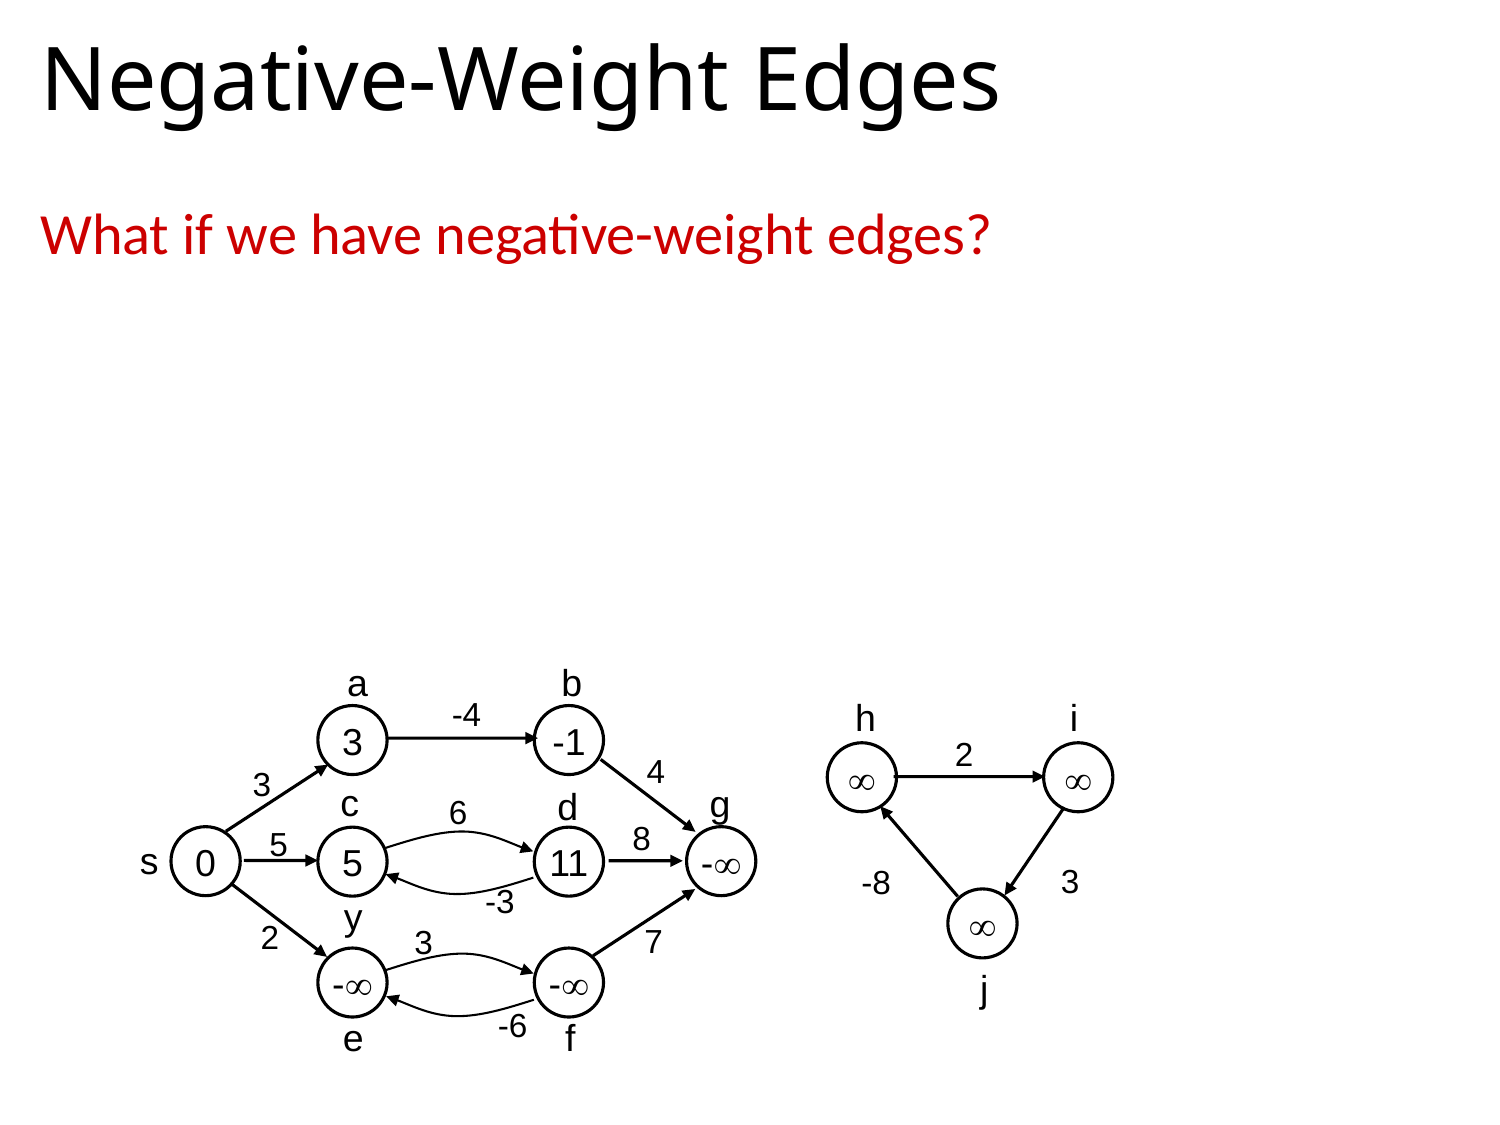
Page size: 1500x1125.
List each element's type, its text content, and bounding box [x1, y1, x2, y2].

title Negative-Weight Edges [25, 26, 1469, 138]
list What if we have negative-weight edges? [25, 154, 1469, 1014]
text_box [124, 651, 1113, 1067]
